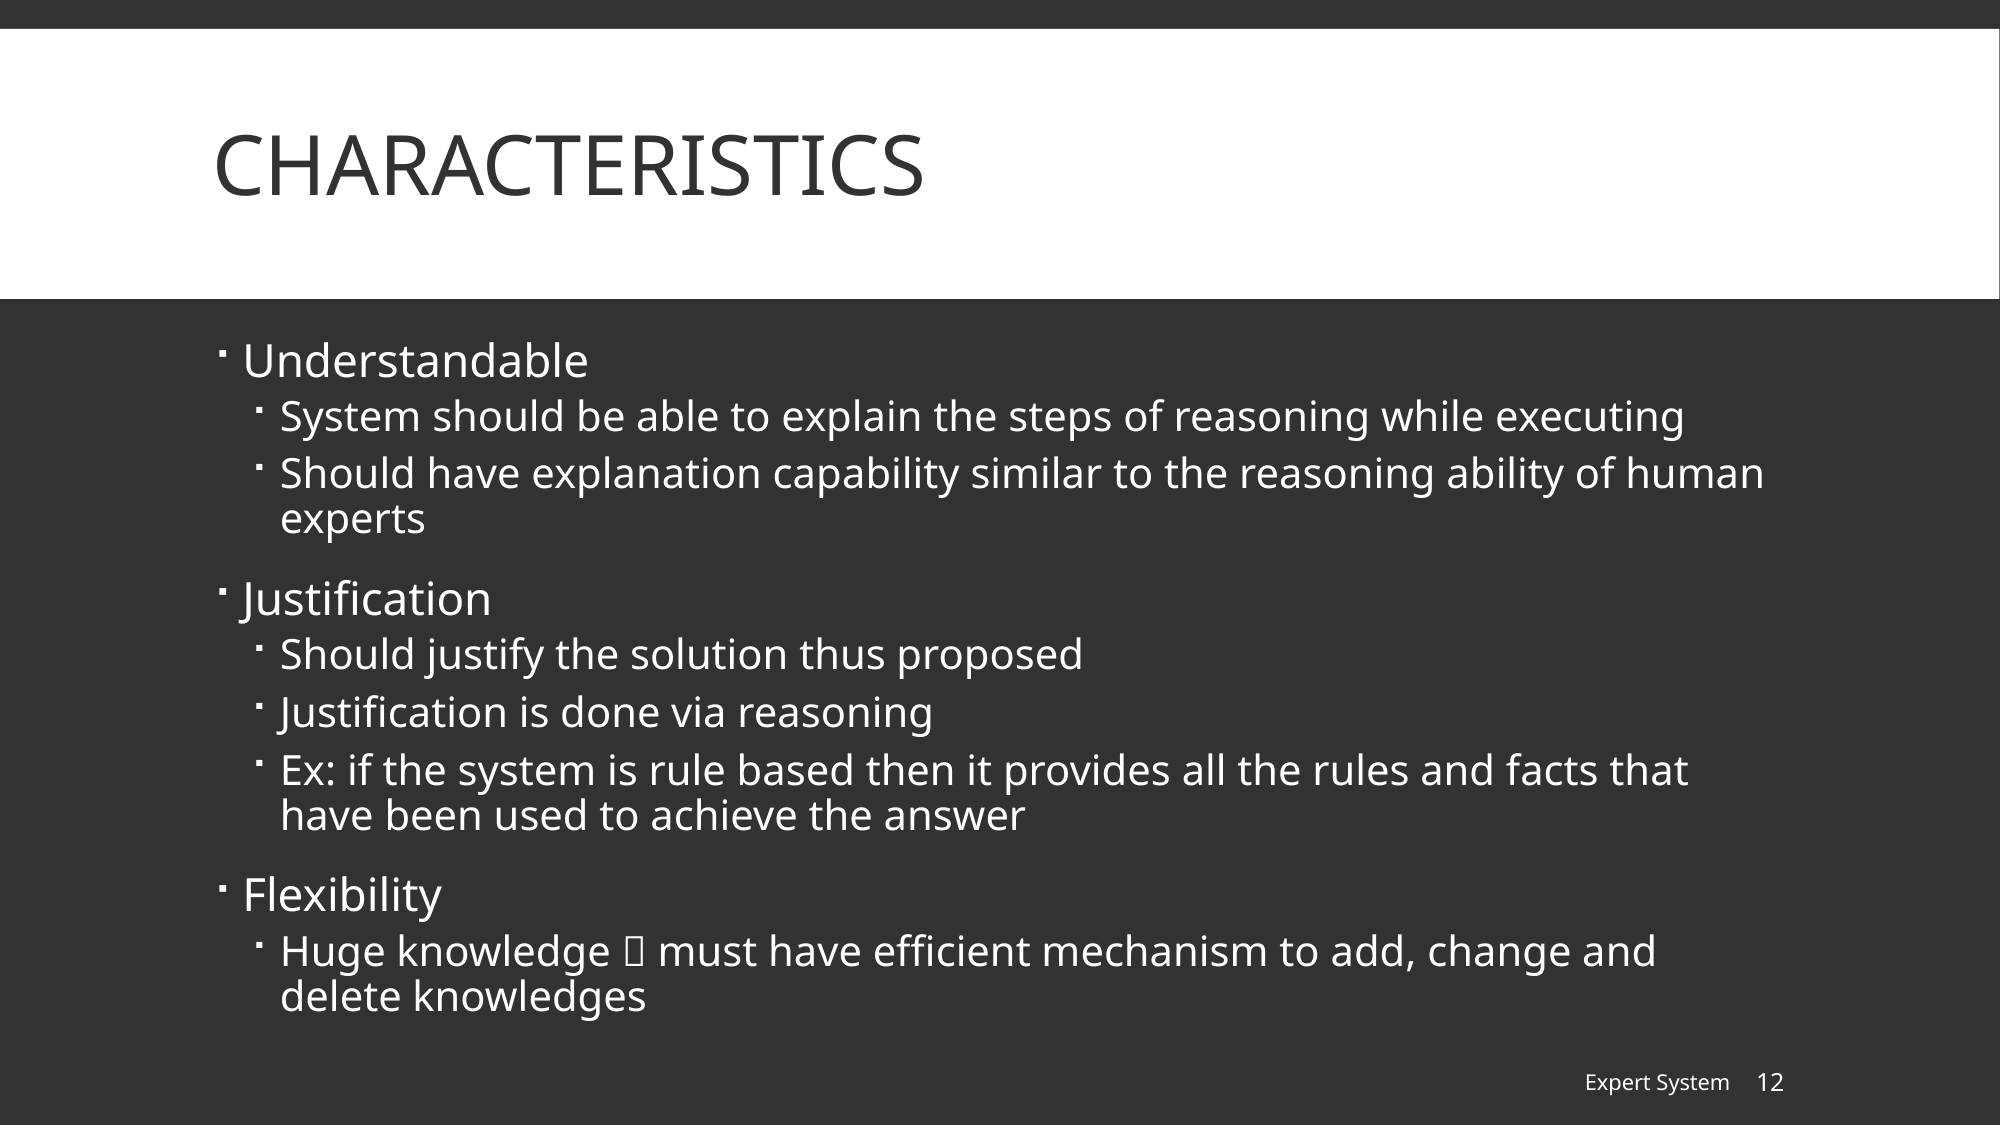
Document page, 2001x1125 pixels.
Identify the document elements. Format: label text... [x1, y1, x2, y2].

slide_number 12 [1748, 1053, 1904, 1114]
title Characteristics [197, 46, 1803, 295]
list Understandable System should be able to explain the steps of reasoning while executing Should have explanation capability similar to the reasoning ability of human experts Justification Should justify the solution thus proposed Justification is done via reasoning Ex: if the system is rule based then it provides all the rules and facts that have been used to achieve the answer Flexibility Huge knowledge  must have efficient mechanism to add, change and delete knowledges [197, 329, 1803, 1020]
footer Expert System [918, 1053, 1746, 1114]
